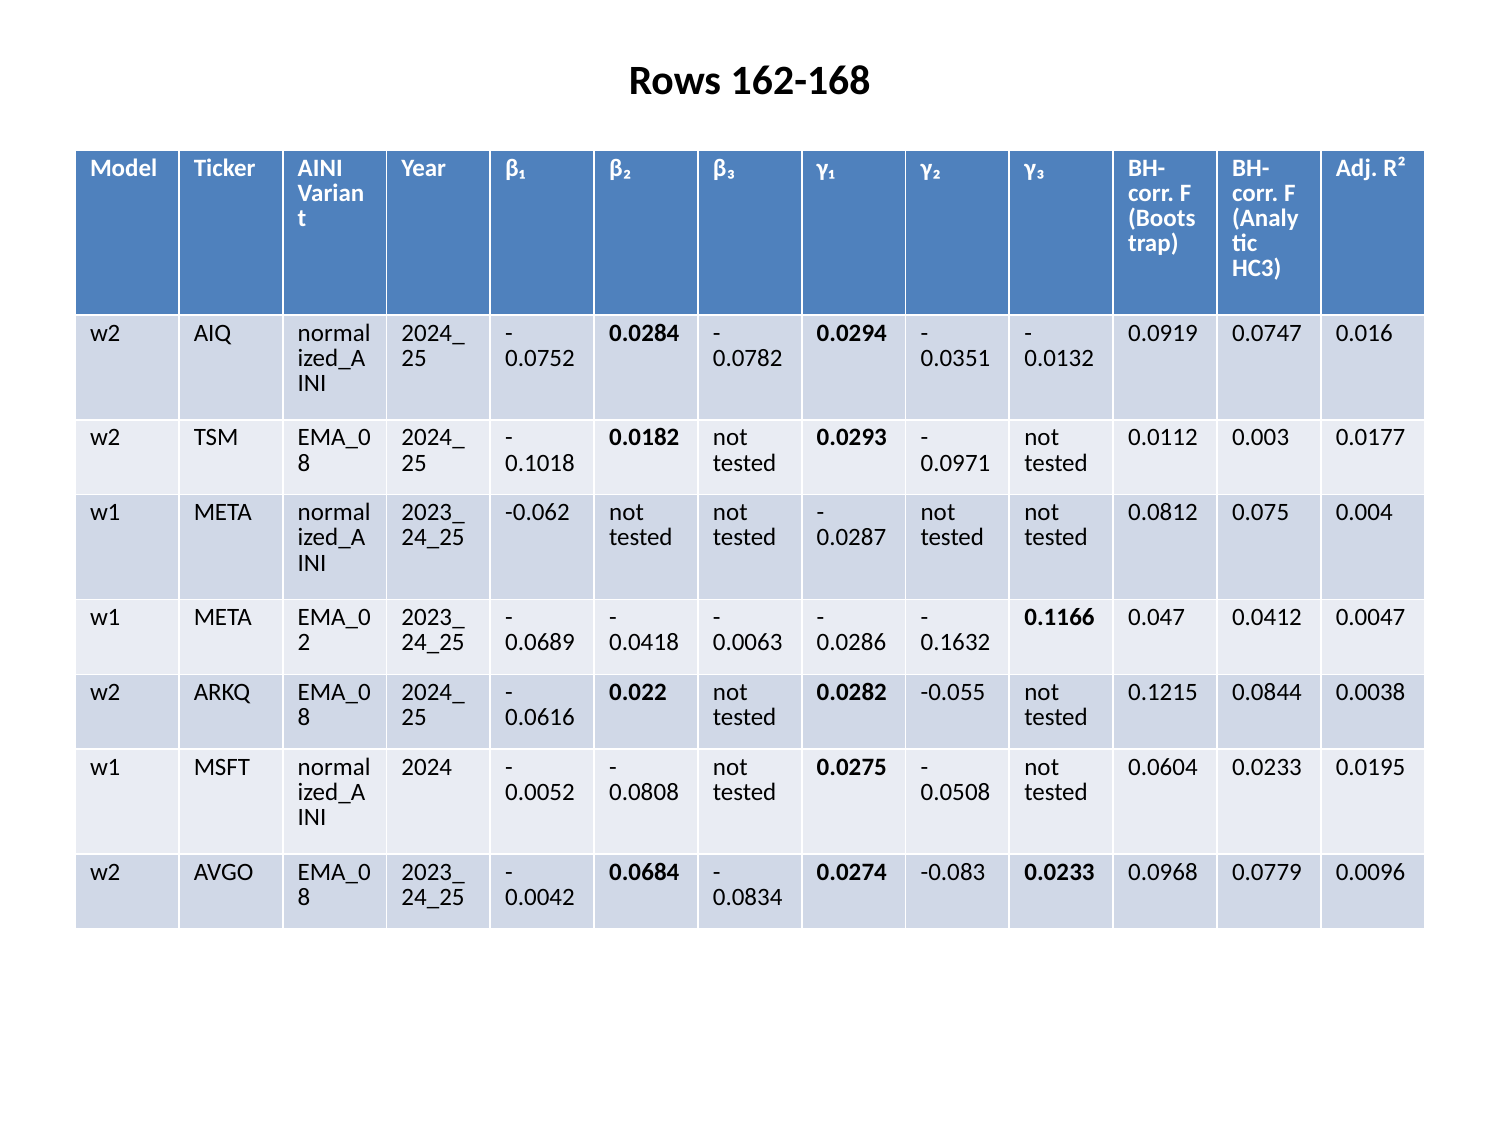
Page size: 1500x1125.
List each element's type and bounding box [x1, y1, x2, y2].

table_cell [491, 750, 593, 853]
table_cell [595, 855, 697, 928]
table_header [595, 151, 697, 314]
table_cell [1010, 316, 1112, 419]
table_cell [699, 316, 801, 419]
table_cell [387, 600, 489, 674]
table_cell [387, 855, 489, 928]
table_cell [284, 495, 386, 599]
table_header [906, 151, 1008, 314]
table_cell [491, 675, 593, 748]
table_cell [1010, 495, 1112, 599]
table_cell [1114, 316, 1216, 419]
table_header [699, 151, 801, 314]
table_cell [1114, 421, 1216, 494]
table_cell [180, 750, 282, 853]
table_cell [1218, 316, 1320, 419]
table_cell [180, 495, 282, 599]
table_cell [387, 675, 489, 748]
table_cell [803, 750, 905, 853]
table_cell [284, 855, 386, 928]
table_cell [699, 855, 801, 928]
text_box [613, 45, 886, 110]
table_cell [491, 421, 593, 494]
table_cell [180, 600, 282, 674]
table_cell [1114, 855, 1216, 928]
table_cell [1218, 855, 1320, 928]
table_cell [906, 750, 1008, 853]
table_cell [699, 421, 801, 494]
table_header [1114, 151, 1216, 314]
table_cell [803, 316, 905, 419]
table_cell [76, 316, 178, 419]
table_cell [595, 600, 697, 674]
table_cell [1218, 421, 1320, 494]
table_cell [1218, 675, 1320, 748]
table_header [284, 151, 386, 314]
table_cell [1010, 750, 1112, 853]
table_header [1218, 151, 1320, 314]
table_cell [180, 675, 282, 748]
table_cell [595, 495, 697, 599]
table_cell [1010, 855, 1112, 928]
table_cell [906, 316, 1008, 419]
table_header [387, 151, 489, 314]
table_cell [906, 675, 1008, 748]
table_cell [491, 600, 593, 674]
table_cell [284, 316, 386, 419]
table_cell [76, 495, 178, 599]
table_cell [1114, 495, 1216, 599]
table_header [180, 151, 282, 314]
table_cell [906, 421, 1008, 494]
table_cell [491, 316, 593, 419]
table_cell [1322, 750, 1424, 853]
table_cell [1322, 495, 1424, 599]
table_cell [284, 675, 386, 748]
table_cell [699, 675, 801, 748]
table_cell [1322, 421, 1424, 494]
table_cell [1010, 675, 1112, 748]
table_cell [1218, 495, 1320, 599]
table_cell [803, 495, 905, 599]
table_cell [284, 421, 386, 494]
table_cell [387, 495, 489, 599]
table_cell [284, 600, 386, 674]
table_cell [1114, 600, 1216, 674]
table_cell [491, 855, 593, 928]
table_cell [699, 495, 801, 599]
table_cell [1114, 750, 1216, 853]
table_cell [76, 600, 178, 674]
table_cell [699, 750, 801, 853]
table_cell [699, 600, 801, 674]
table_header [803, 151, 905, 314]
table_cell [1010, 600, 1112, 674]
table_cell [76, 421, 178, 494]
table_cell [595, 316, 697, 419]
table_cell [180, 421, 282, 494]
table_cell [1322, 675, 1424, 748]
table_cell [1218, 600, 1320, 674]
table_cell [284, 750, 386, 853]
table_header [491, 151, 593, 314]
table_cell [803, 421, 905, 494]
table_cell [1010, 421, 1112, 494]
table_cell [387, 750, 489, 853]
table_header [1010, 151, 1112, 314]
table_header [1322, 151, 1424, 314]
table_cell [1322, 600, 1424, 674]
table_cell [76, 750, 178, 853]
table_cell [906, 600, 1008, 674]
table_cell [180, 855, 282, 928]
table_cell [803, 855, 905, 928]
table_cell [906, 855, 1008, 928]
table_cell [595, 675, 697, 748]
table_cell [1114, 675, 1216, 748]
table_cell [76, 855, 178, 928]
table_cell [387, 316, 489, 419]
table_cell [180, 316, 282, 419]
table_cell [906, 495, 1008, 599]
table_cell [491, 495, 593, 599]
table_cell [76, 675, 178, 748]
table_header [76, 151, 178, 314]
table_cell [387, 421, 489, 494]
table_cell [1322, 316, 1424, 419]
table_cell [803, 675, 905, 748]
table_cell [595, 750, 697, 853]
table_cell [595, 421, 697, 494]
table_cell [1218, 750, 1320, 853]
table_cell [803, 600, 905, 674]
table_cell [1322, 855, 1424, 928]
